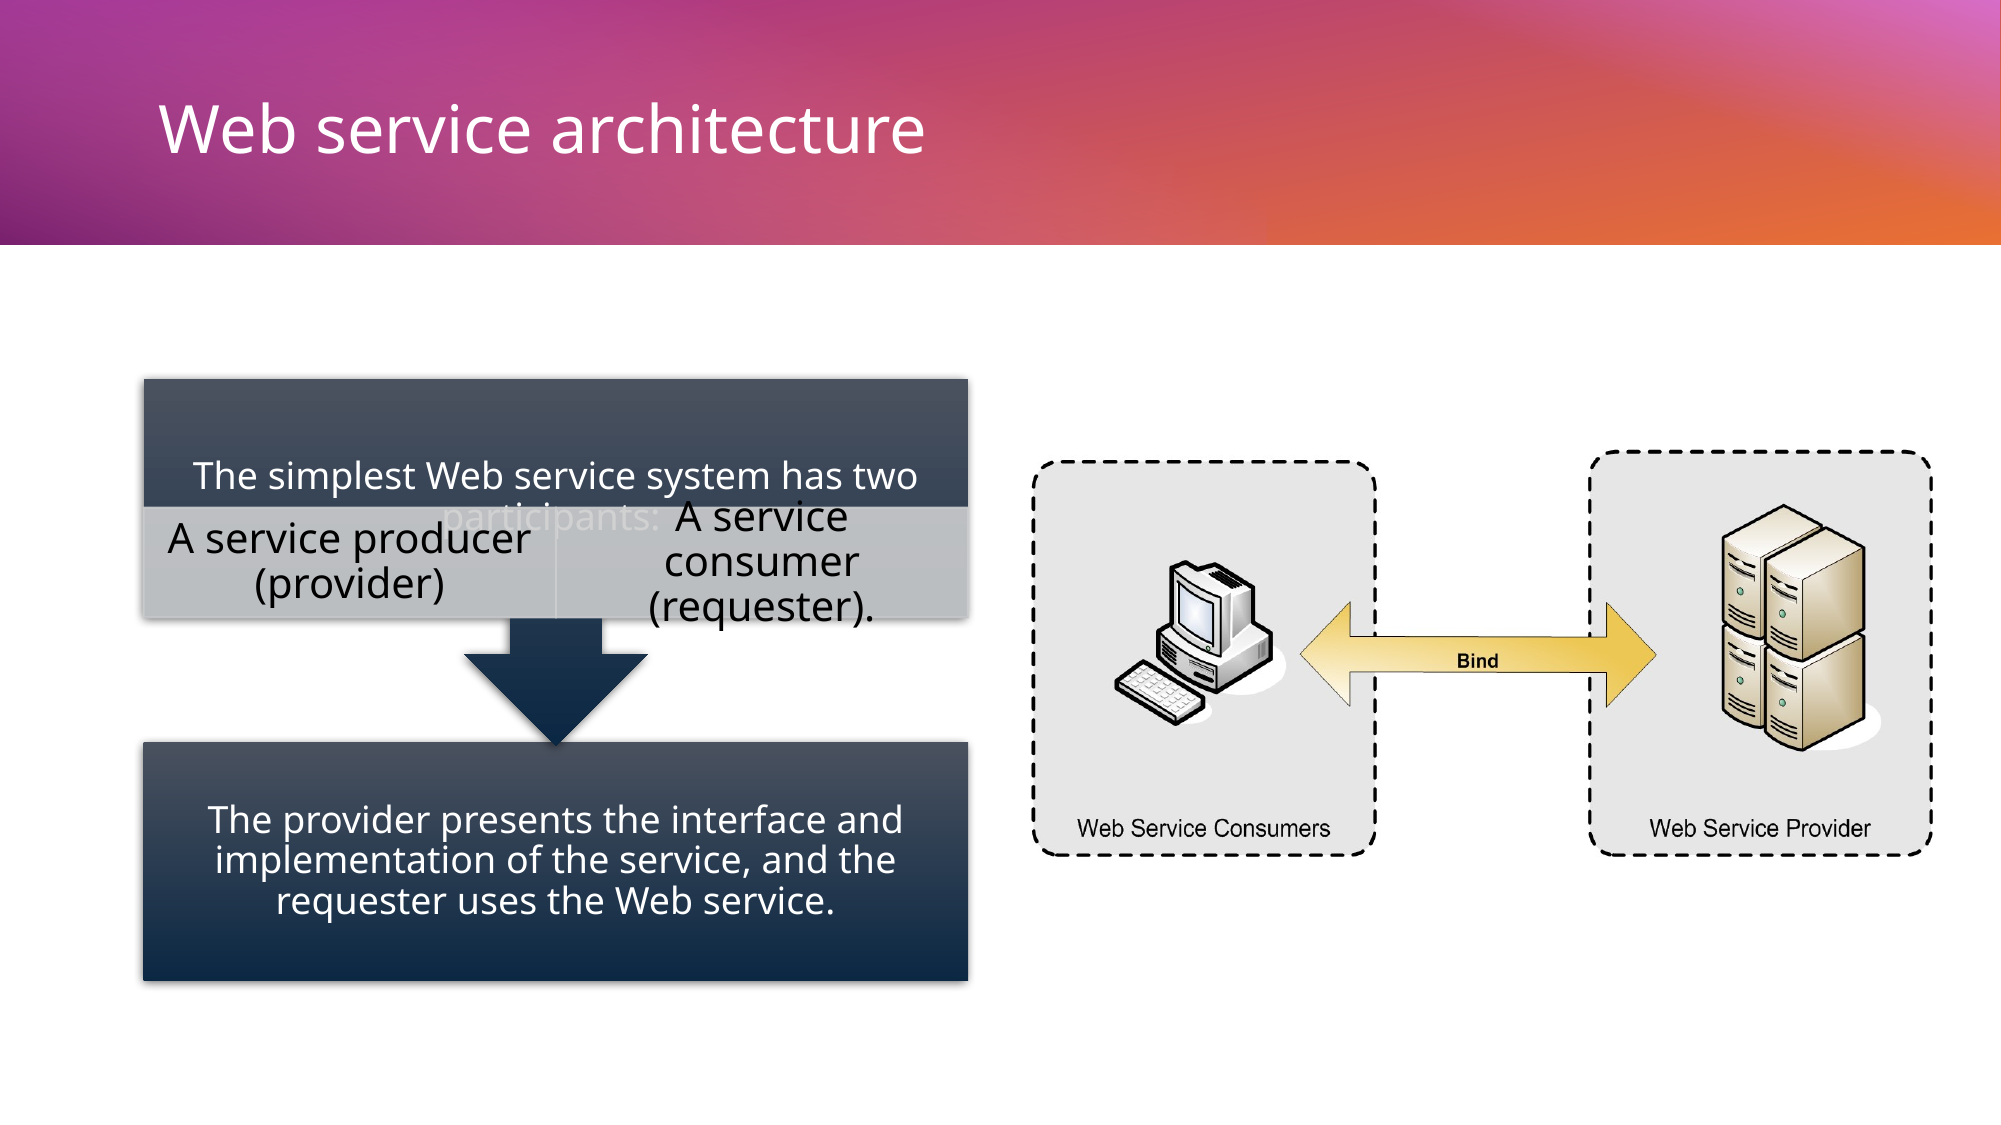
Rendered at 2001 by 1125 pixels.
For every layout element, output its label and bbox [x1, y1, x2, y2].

list [143, 378, 969, 982]
picture [1031, 449, 1933, 858]
text_box [0, 0, 2000, 245]
